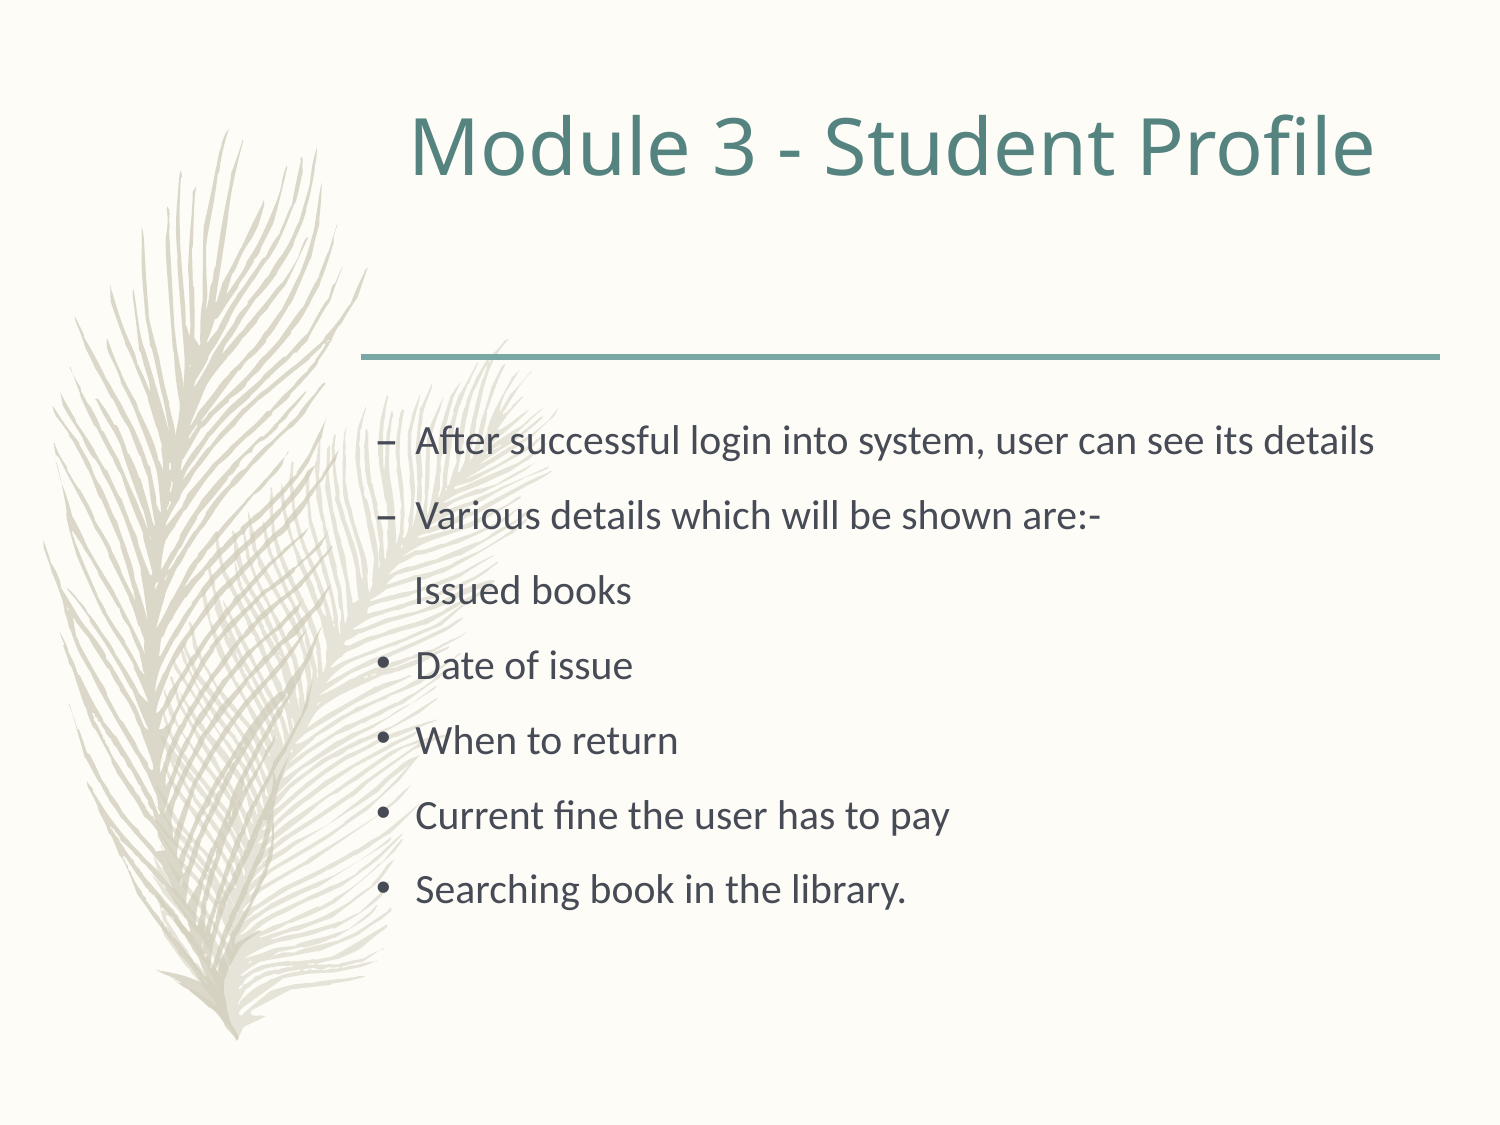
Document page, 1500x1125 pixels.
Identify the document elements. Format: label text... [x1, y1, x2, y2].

title Module 3 - Student Profile [345, 93, 1440, 350]
list After successful login into system, user can see its details Various details which will be shown are:- Issued books Date of issue When to return Current fine the user has to pay Searching book in the library. [360, 399, 1440, 999]
